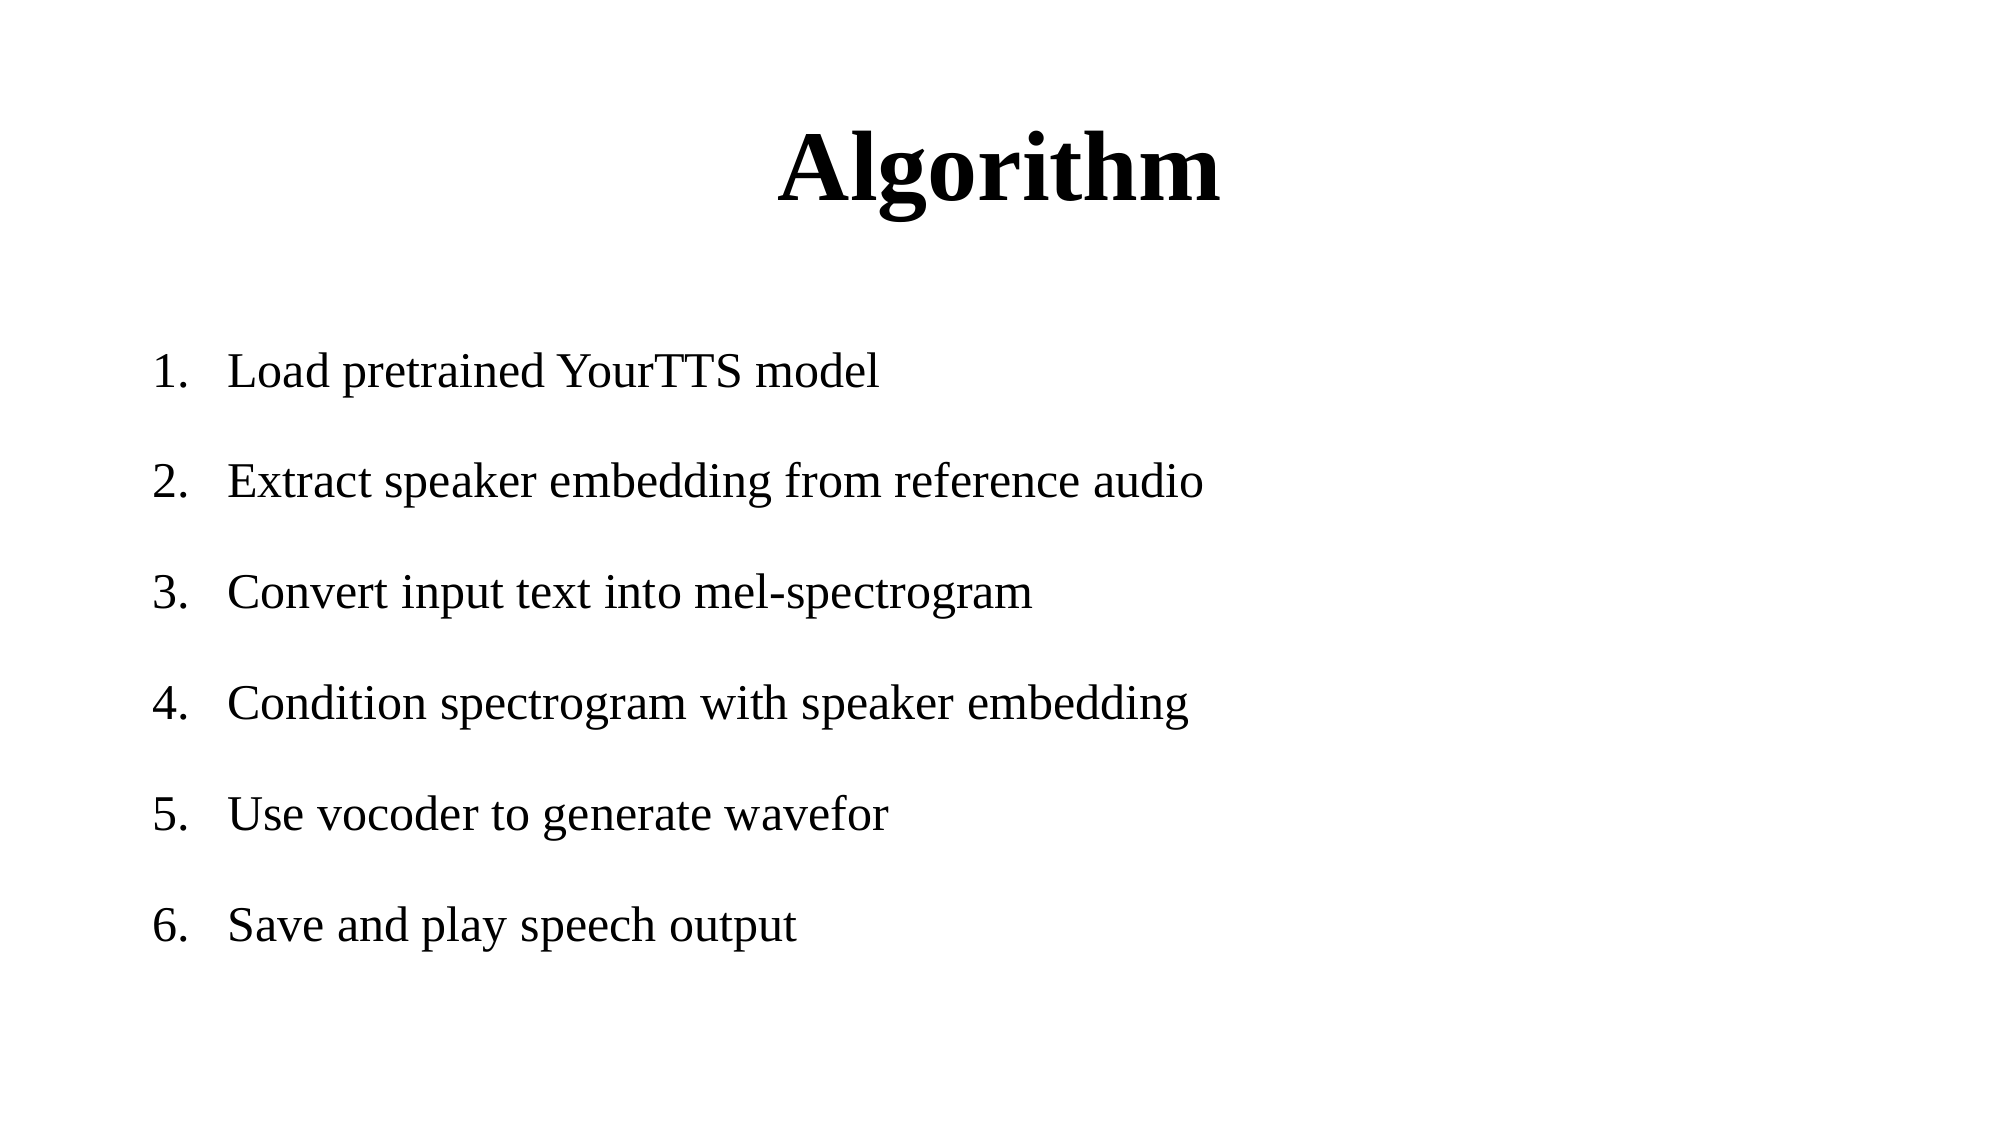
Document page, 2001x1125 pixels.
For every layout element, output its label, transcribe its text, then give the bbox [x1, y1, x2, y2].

list Load pretrained YourTTS model Extract speaker embedding from reference audio Convert input text into mel-spectrogram Condition spectrogram with speaker embedding Use vocoder to generate wavefor Save and play speech output [137, 299, 1863, 1014]
title Algorithm [137, 59, 1863, 278]
